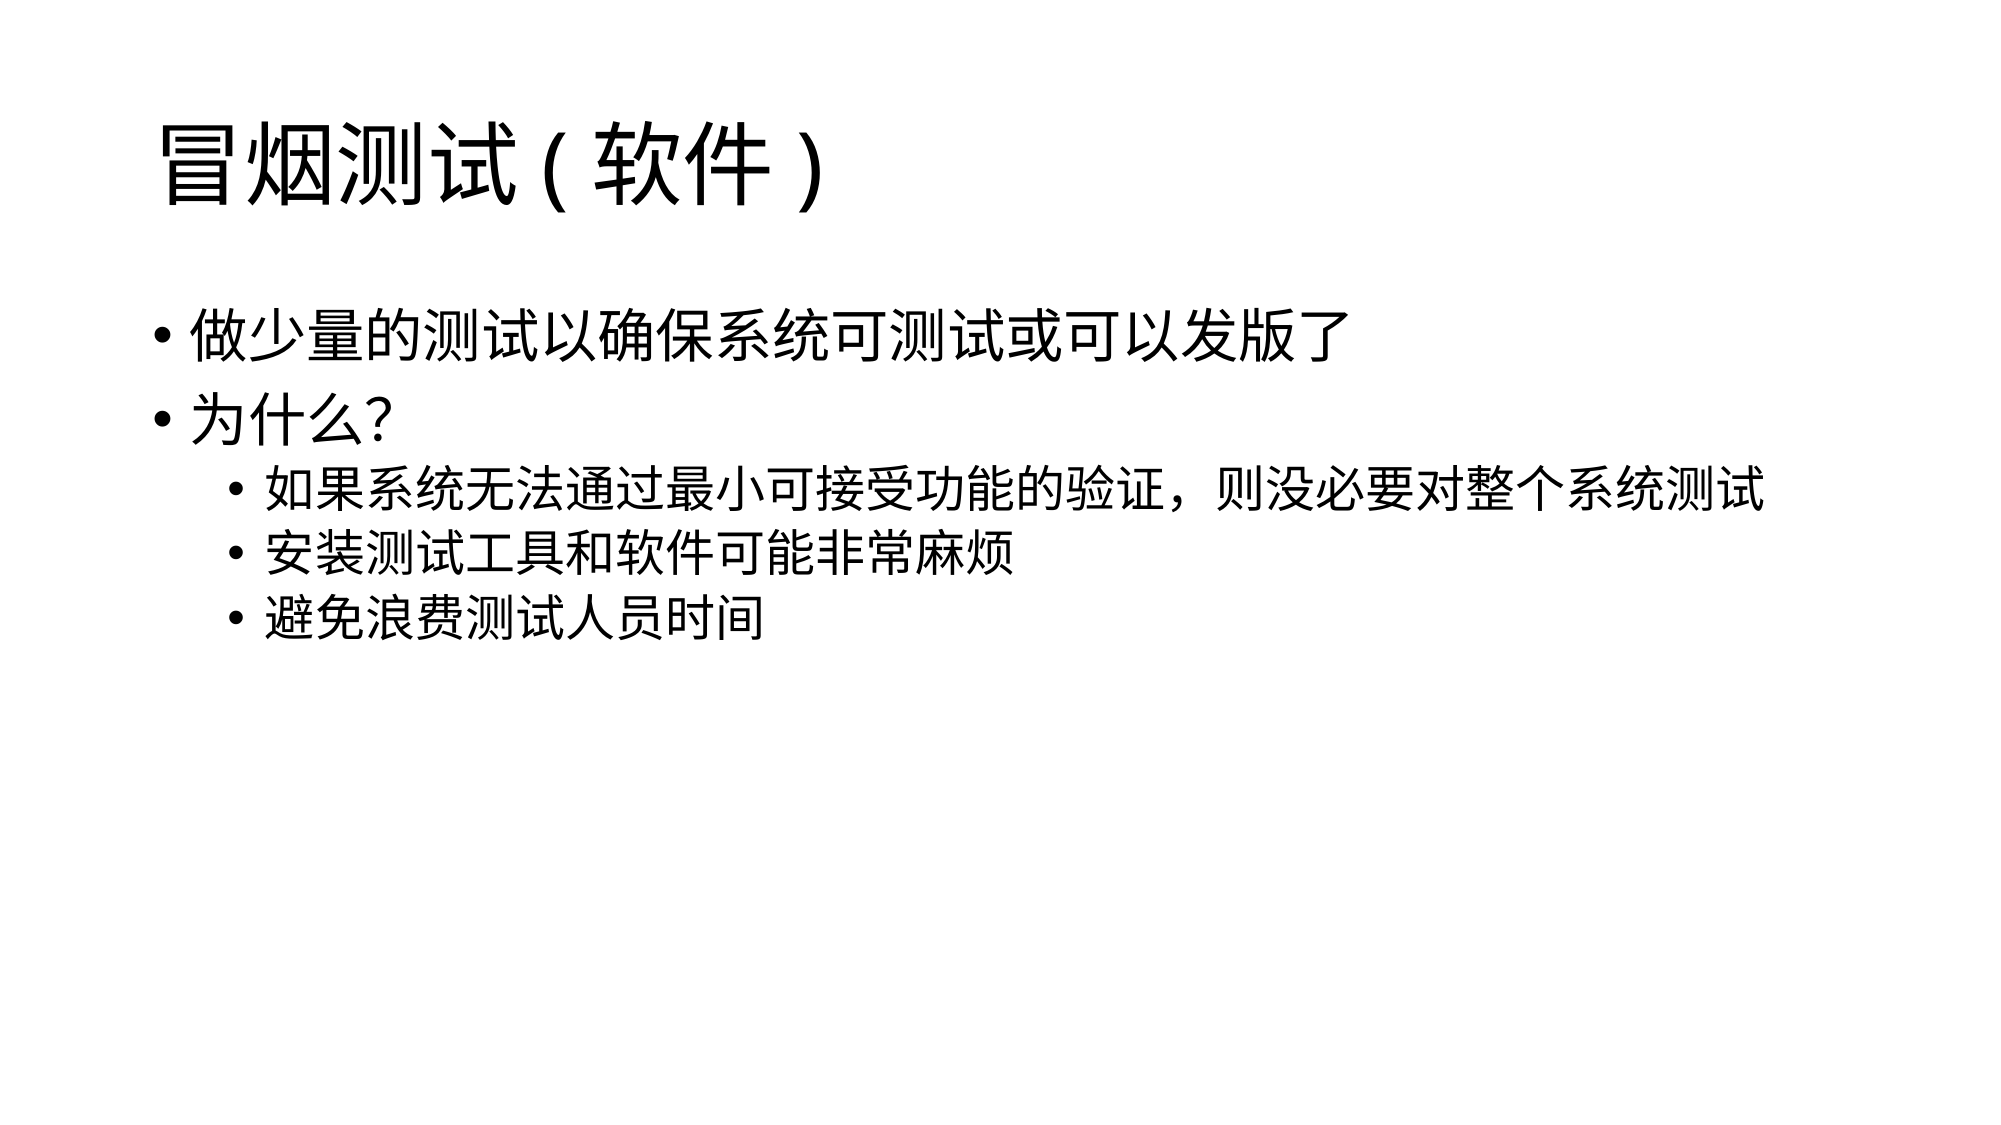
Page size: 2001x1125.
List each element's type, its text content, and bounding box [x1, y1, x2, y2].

list 做少量的测试以确保系统可测试或可以发版了 为什么？ 如果系统无法通过最小可接受功能的验证，则没必要对整个系统测试 安装测试工具和软件可能非常麻烦 避免浪费测试人员时间 [137, 299, 1863, 1014]
title 冒烟测试(软件) [137, 59, 1863, 278]
